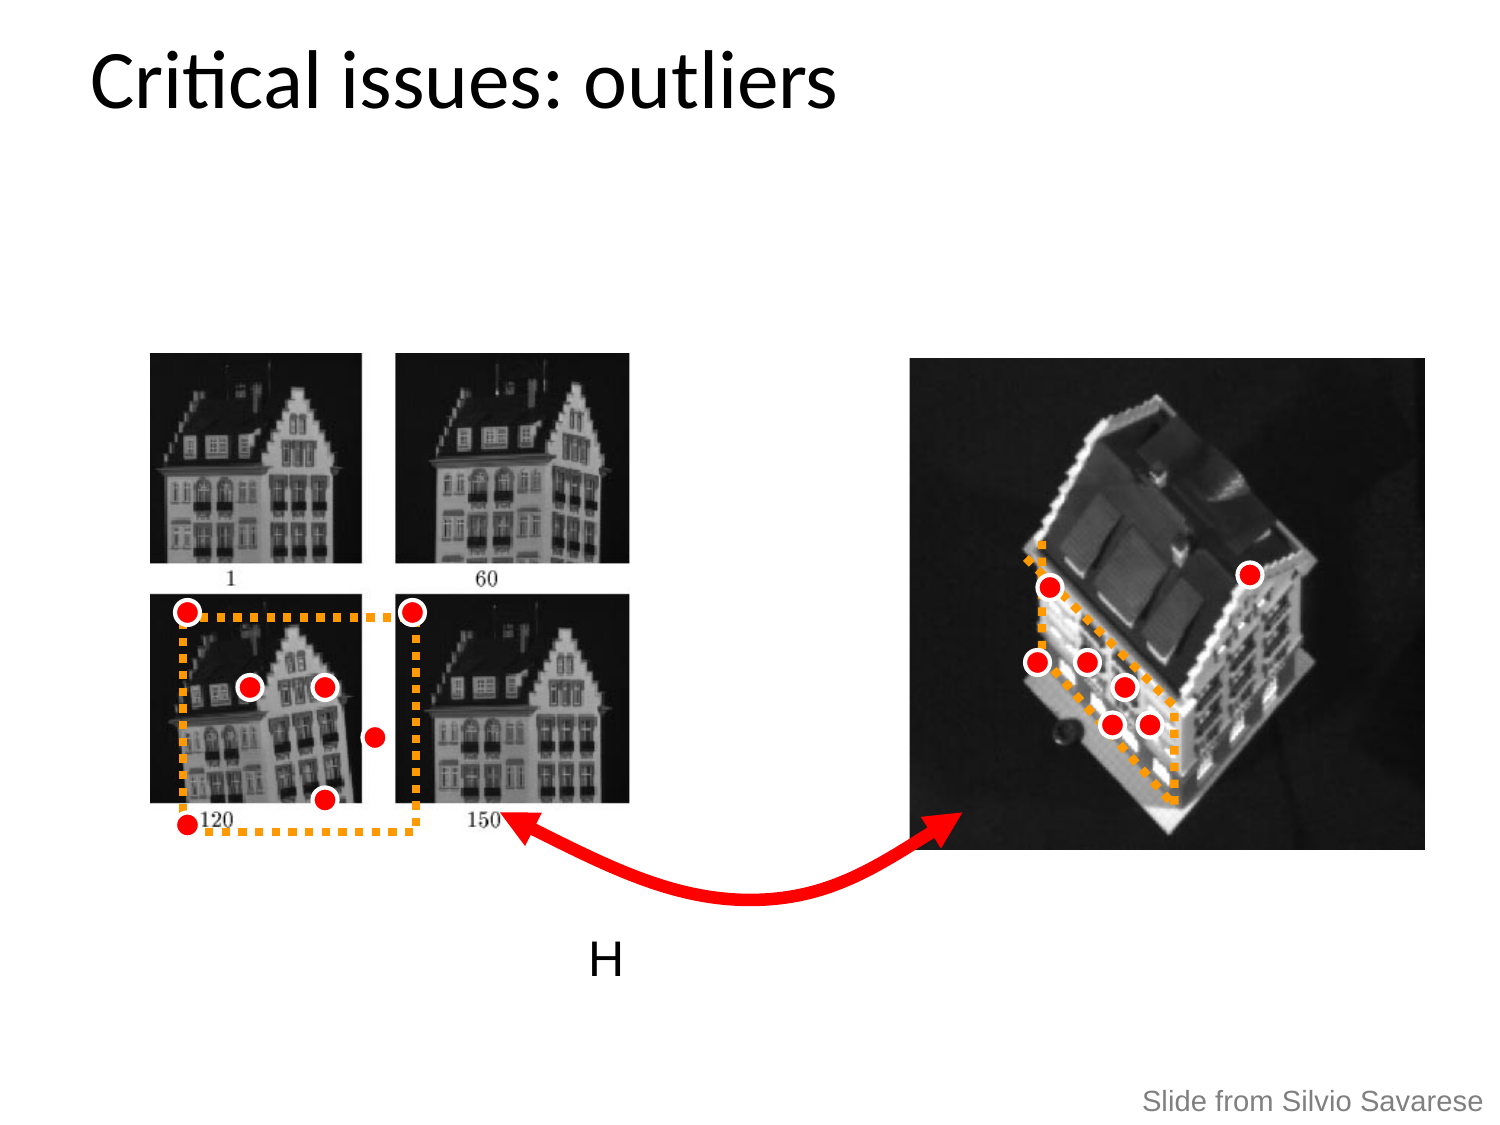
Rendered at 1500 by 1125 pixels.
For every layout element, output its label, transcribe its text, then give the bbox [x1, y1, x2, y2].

picture [149, 352, 631, 834]
text_box Slide from Silvio Savarese [1127, 1074, 1500, 1125]
picture [909, 358, 1426, 851]
text_box H [573, 919, 640, 994]
text_box [560, 812, 904, 901]
title Critical issues: outliers [74, 0, 1426, 151]
